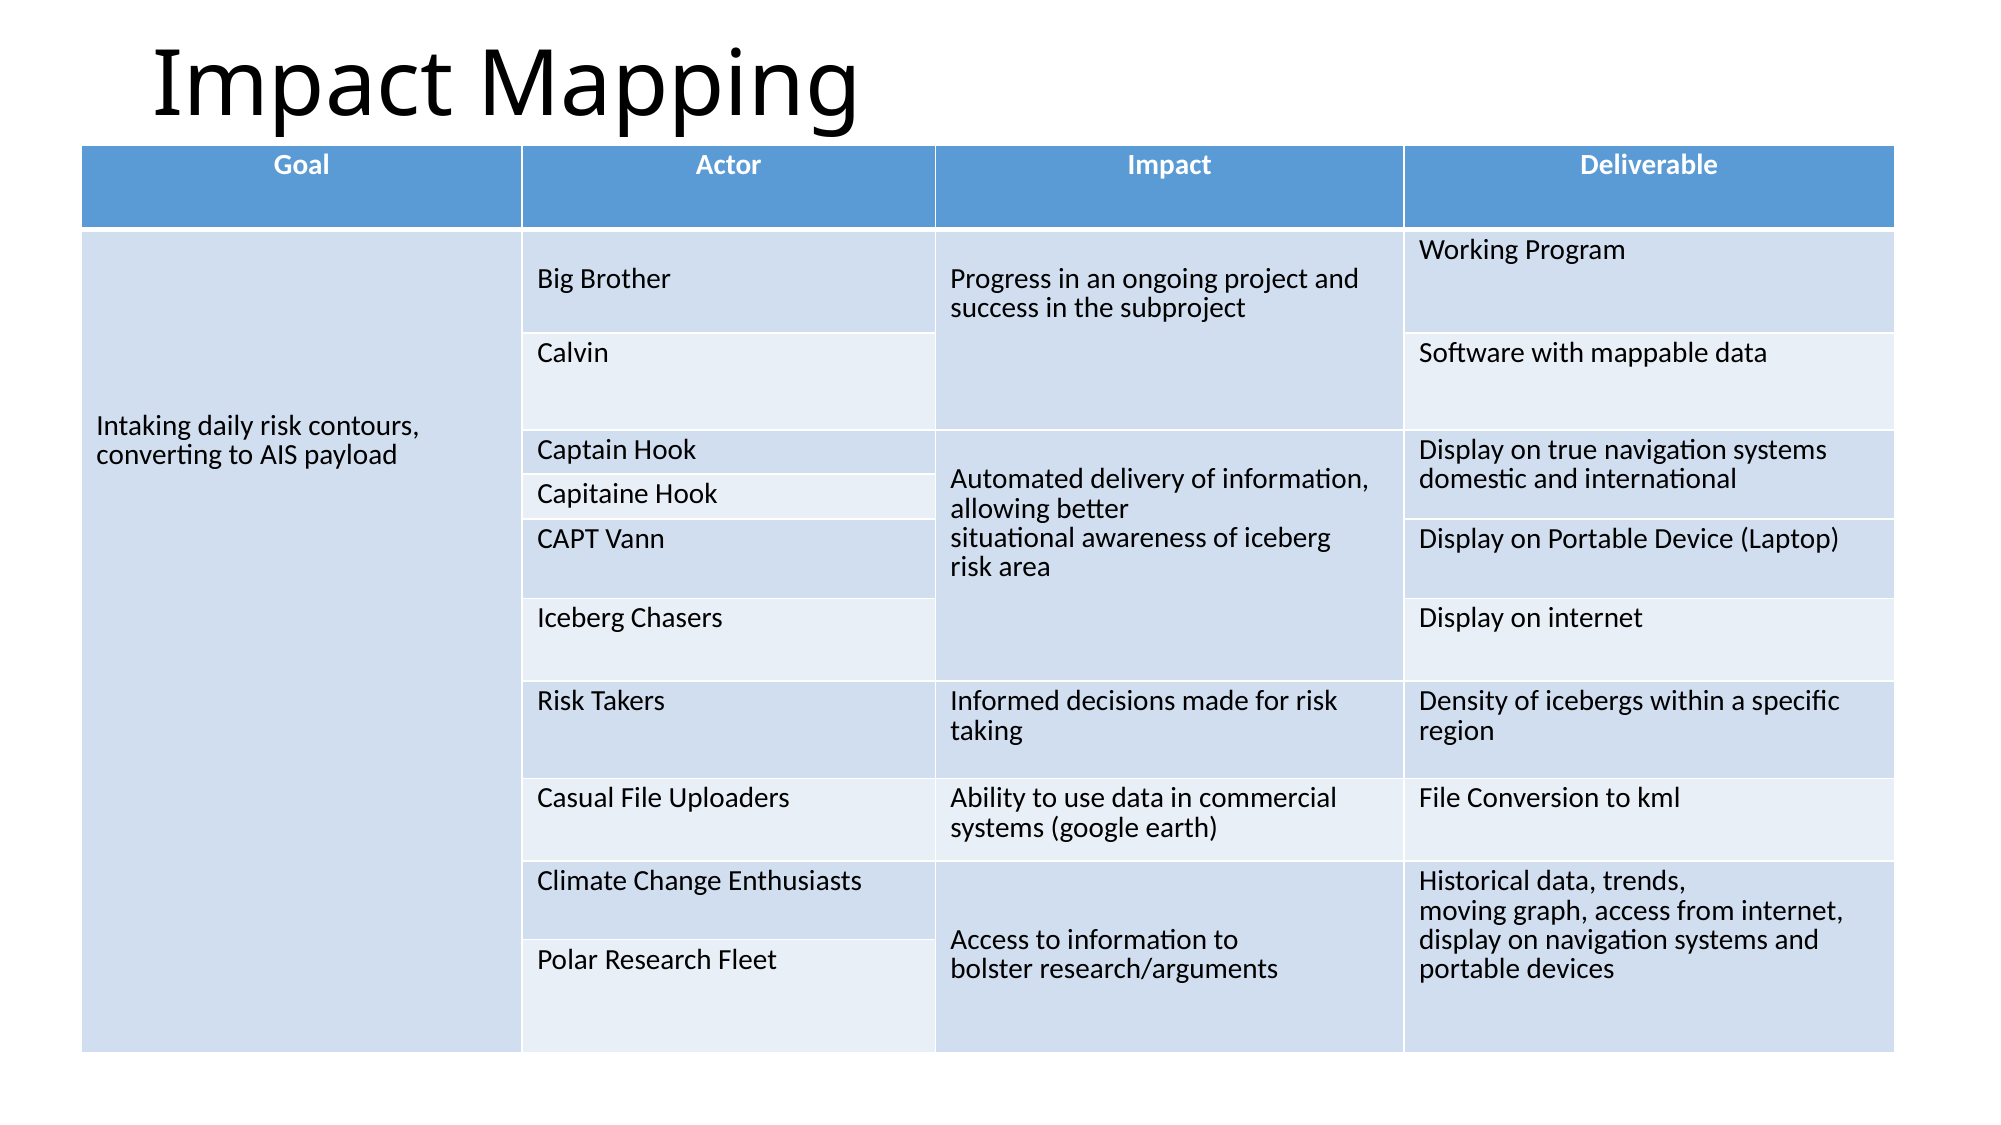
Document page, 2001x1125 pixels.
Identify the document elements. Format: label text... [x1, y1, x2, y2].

table_cell Risk Takers [523, 682, 935, 778]
table_cell Access to information to bolster research/arguments [936, 862, 1403, 1052]
table_cell Climate Change Enthusiasts [523, 862, 935, 939]
table_cell Ability to use data in commercial systems (google earth) [936, 779, 1403, 860]
table_cell Calvin [523, 334, 935, 429]
table_cell Software with mappable data [1405, 334, 1894, 429]
table_cell Big Brother [523, 232, 935, 332]
table_header Goal [82, 146, 521, 227]
table_cell Working Program [1405, 232, 1894, 332]
title Impact Mapping [137, 26, 1863, 144]
table_cell Capitaine Hook [523, 475, 935, 518]
table_cell Display on Portable Device (Laptop) [1405, 520, 1894, 598]
table_cell Historical data, trends, moving graph, access from internet, display on navigation systems and portable devices [1405, 862, 1894, 1052]
table_cell CAPT Vann [523, 520, 935, 598]
table_cell Display on true navigation systems domestic and international [1405, 431, 1894, 518]
table_cell Density of icebergs within a specific region [1405, 682, 1894, 778]
table_cell Polar Research Fleet [523, 940, 935, 1052]
table_header Deliverable [1405, 146, 1894, 227]
table_cell Iceberg Chasers [523, 599, 935, 680]
table_cell Casual File Uploaders [523, 779, 935, 860]
table_cell Captain Hook [523, 431, 935, 473]
table_cell Automated delivery of information, allowing better situational awareness of iceberg risk area [936, 431, 1403, 680]
table_cell Display on internet [1405, 599, 1894, 680]
table_header Impact [936, 146, 1403, 227]
table_cell Informed decisions made for risk taking [936, 682, 1403, 778]
table_header Actor [523, 146, 935, 227]
table_cell Progress in an ongoing project and success in the subproject [936, 232, 1403, 429]
table_cell File Conversion to kml [1405, 779, 1894, 860]
table_cell Intaking daily risk contours, converting to AIS payload [82, 232, 521, 1052]
